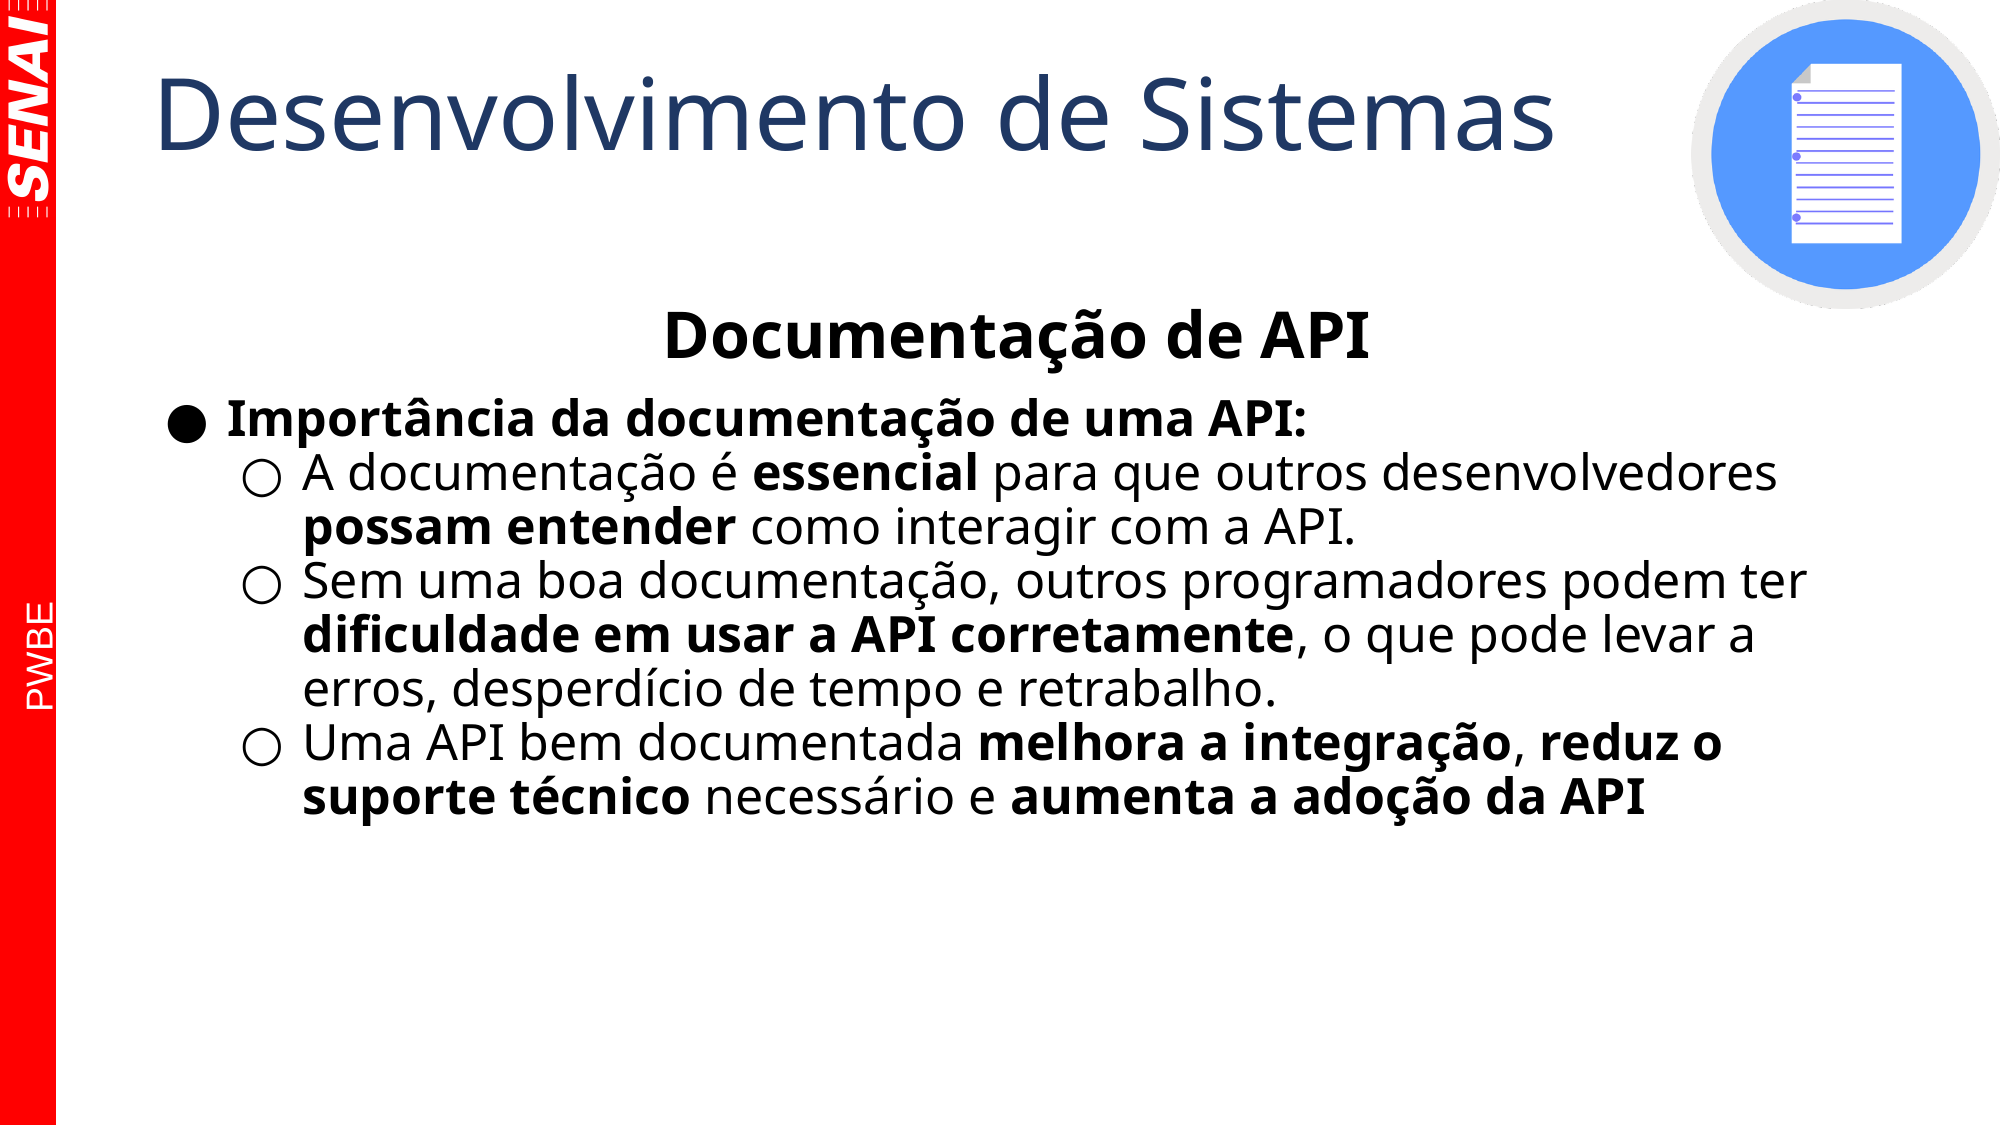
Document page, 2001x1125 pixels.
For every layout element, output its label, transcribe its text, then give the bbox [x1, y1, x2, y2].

list Documentação de API Importância da documentação de uma API: A documentação é essencial para que outros desenvolvedores possam entender como interagir com a API. Sem uma boa documentação, outros programadores podem ter dificuldade em usar a API corretamente, o que pode levar a erros, desperdício de tempo e retrabalho. Uma API bem documentada melhora a integração, reduz o suporte técnico necessário e aumenta a adoção da API [137, 295, 1863, 1125]
title Desenvolvimento de Sistemas [137, 56, 1686, 184]
picture [1691, 0, 2000, 309]
picture [0, 0, 56, 217]
text_box PWBE [0, 545, 52, 728]
